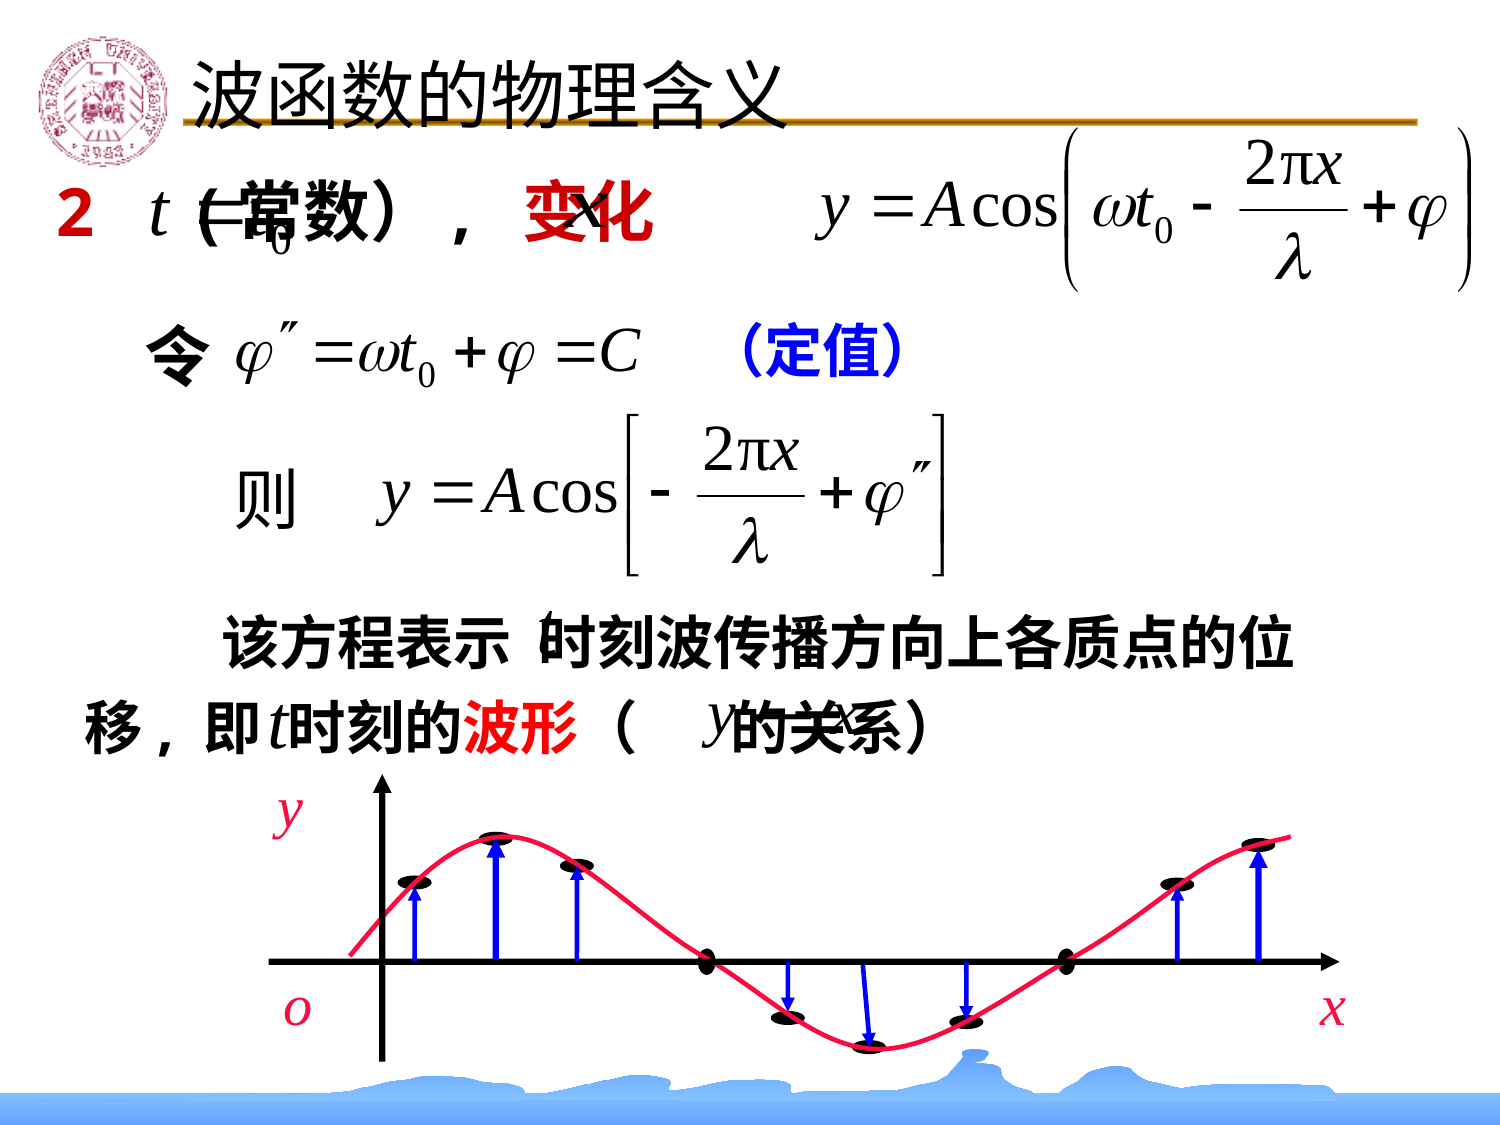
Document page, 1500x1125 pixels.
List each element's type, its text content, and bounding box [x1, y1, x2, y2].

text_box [129, 306, 1041, 405]
text_box 2 (常数）, 变化 [41, 162, 135, 257]
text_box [139, 159, 303, 275]
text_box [187, 761, 1454, 1062]
text_box 波函数的物理含义 [175, 23, 998, 147]
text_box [70, 573, 1368, 772]
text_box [218, 402, 967, 572]
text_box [803, 114, 1492, 306]
picture [23, 23, 188, 176]
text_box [545, 178, 628, 246]
text_box 2 (常数）, 变化 [306, 162, 798, 257]
